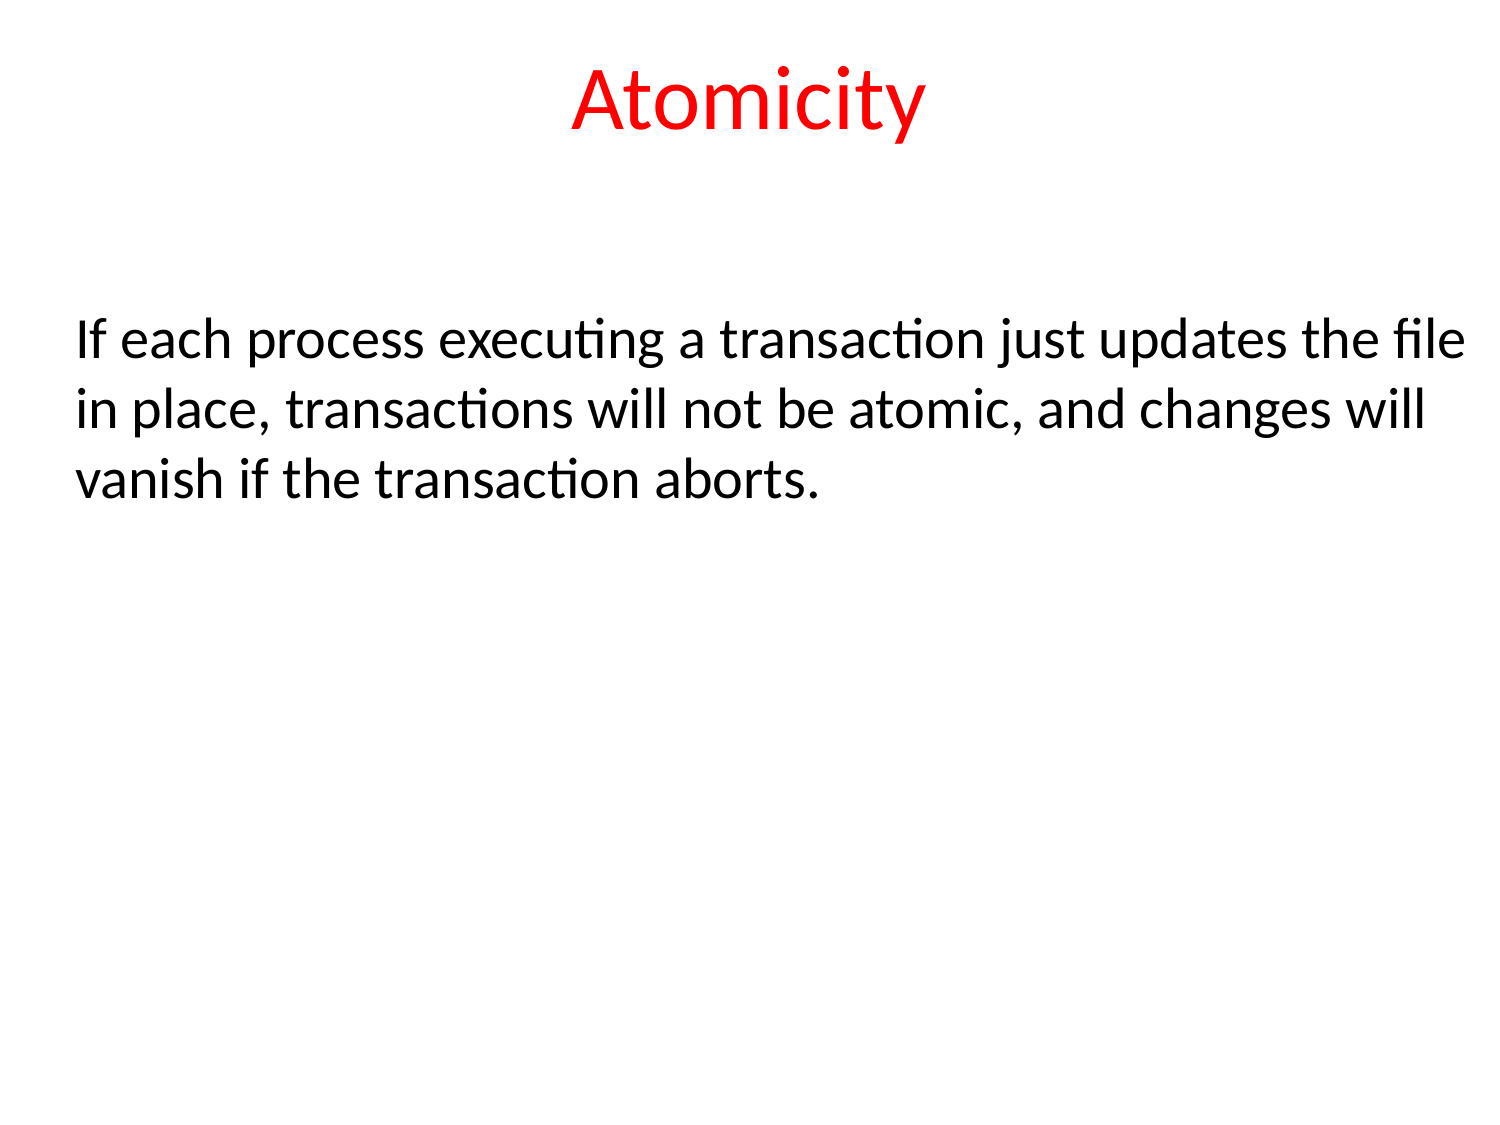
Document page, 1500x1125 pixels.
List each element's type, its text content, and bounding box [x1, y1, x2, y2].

list If each process executing a transaction just updates the file in place, transactions will not be atomic, and changes will vanish if the transaction aborts. [0, 299, 1500, 853]
title Atomicity [0, 0, 1500, 187]
